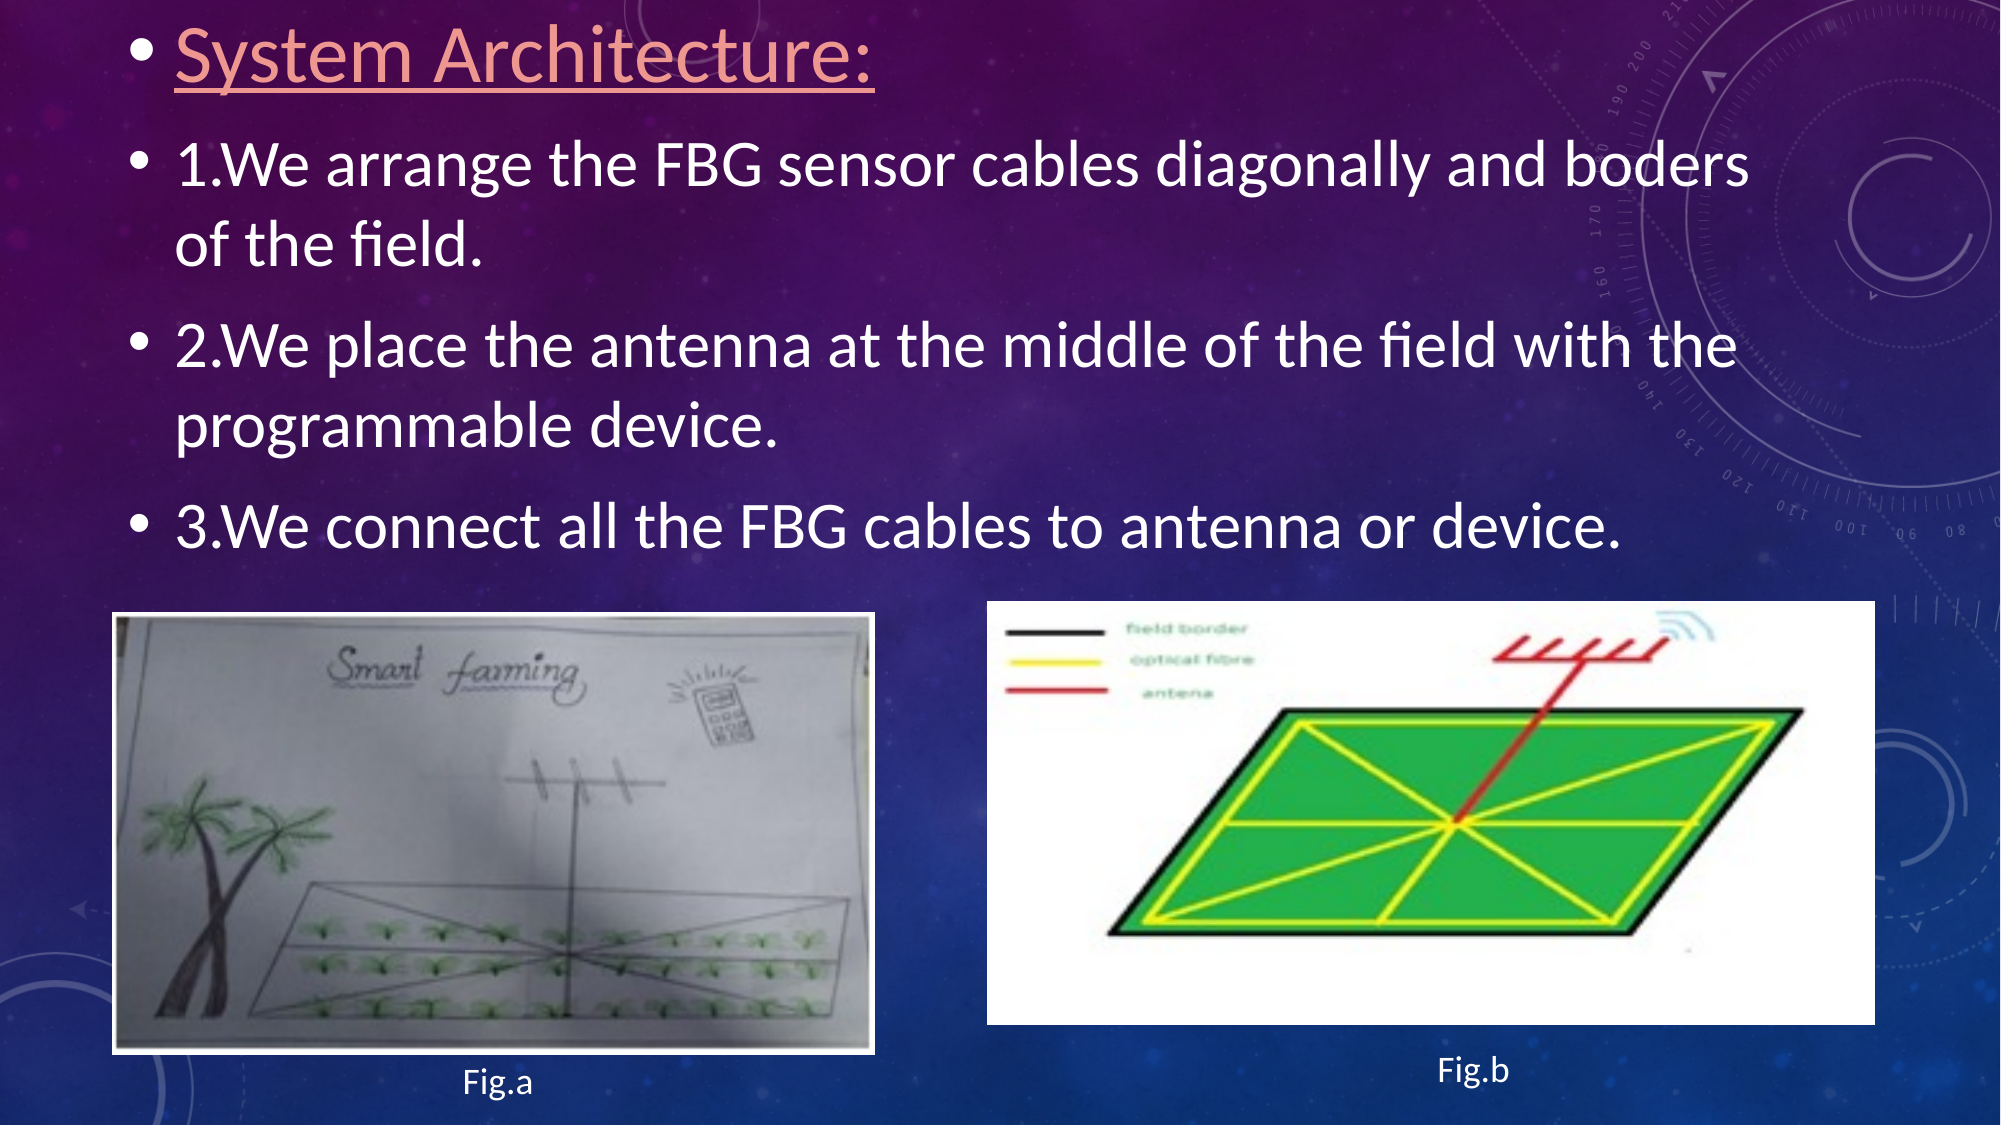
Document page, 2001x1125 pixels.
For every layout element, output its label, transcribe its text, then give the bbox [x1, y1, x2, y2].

picture [0, 0, 2001, 1125]
list System Architecture: 1.We arrange the FBG sensor cables diagonally and boders of the field. 2.We place the antenna at the middle of the field with the programmable device. 3.We connect all the FBG cables to antenna or device. [112, 0, 1775, 950]
text_box Fig.a [337, 1067, 625, 1110]
text_box Fig.b [1337, 1037, 1613, 1098]
